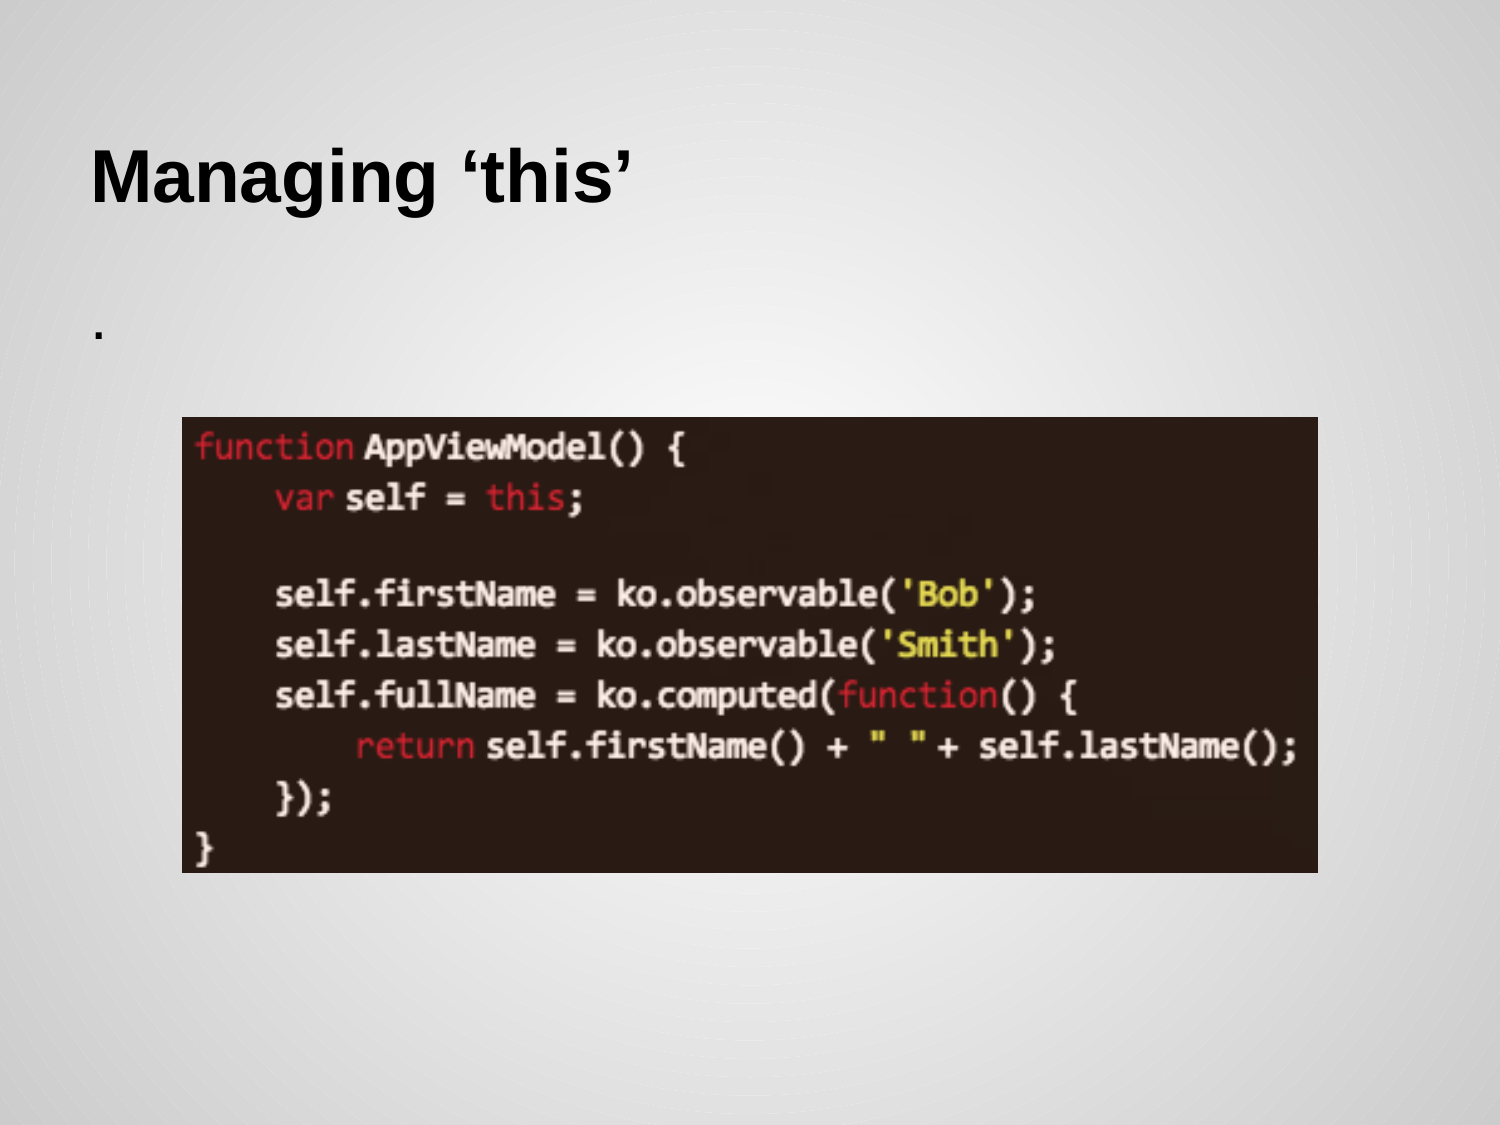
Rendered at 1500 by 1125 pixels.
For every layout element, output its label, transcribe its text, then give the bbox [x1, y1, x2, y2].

title Managing ‘this’ [75, 45, 1425, 233]
list . [75, 262, 1425, 1078]
picture [182, 416, 1318, 873]
